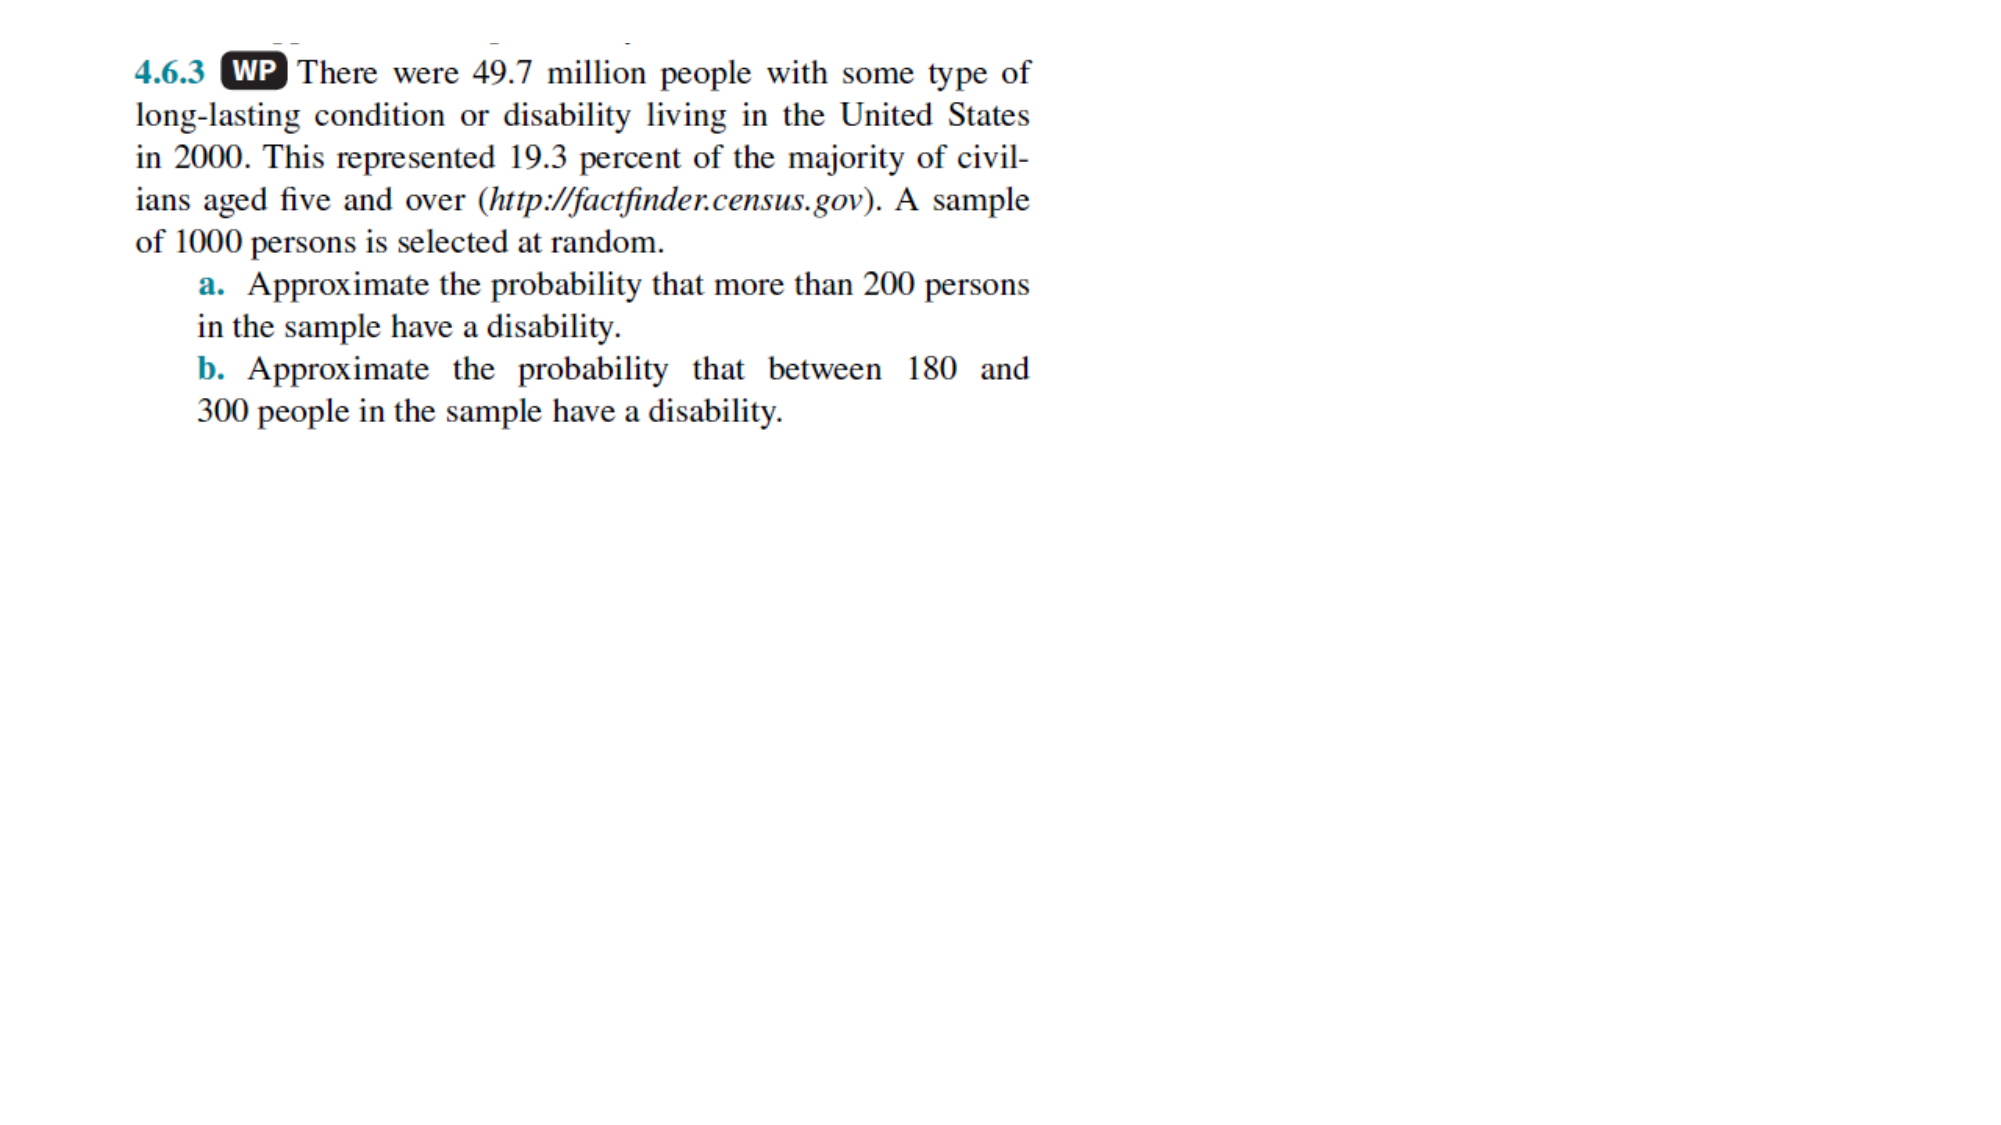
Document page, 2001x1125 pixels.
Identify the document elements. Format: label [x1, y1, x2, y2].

picture [119, 43, 1051, 433]
